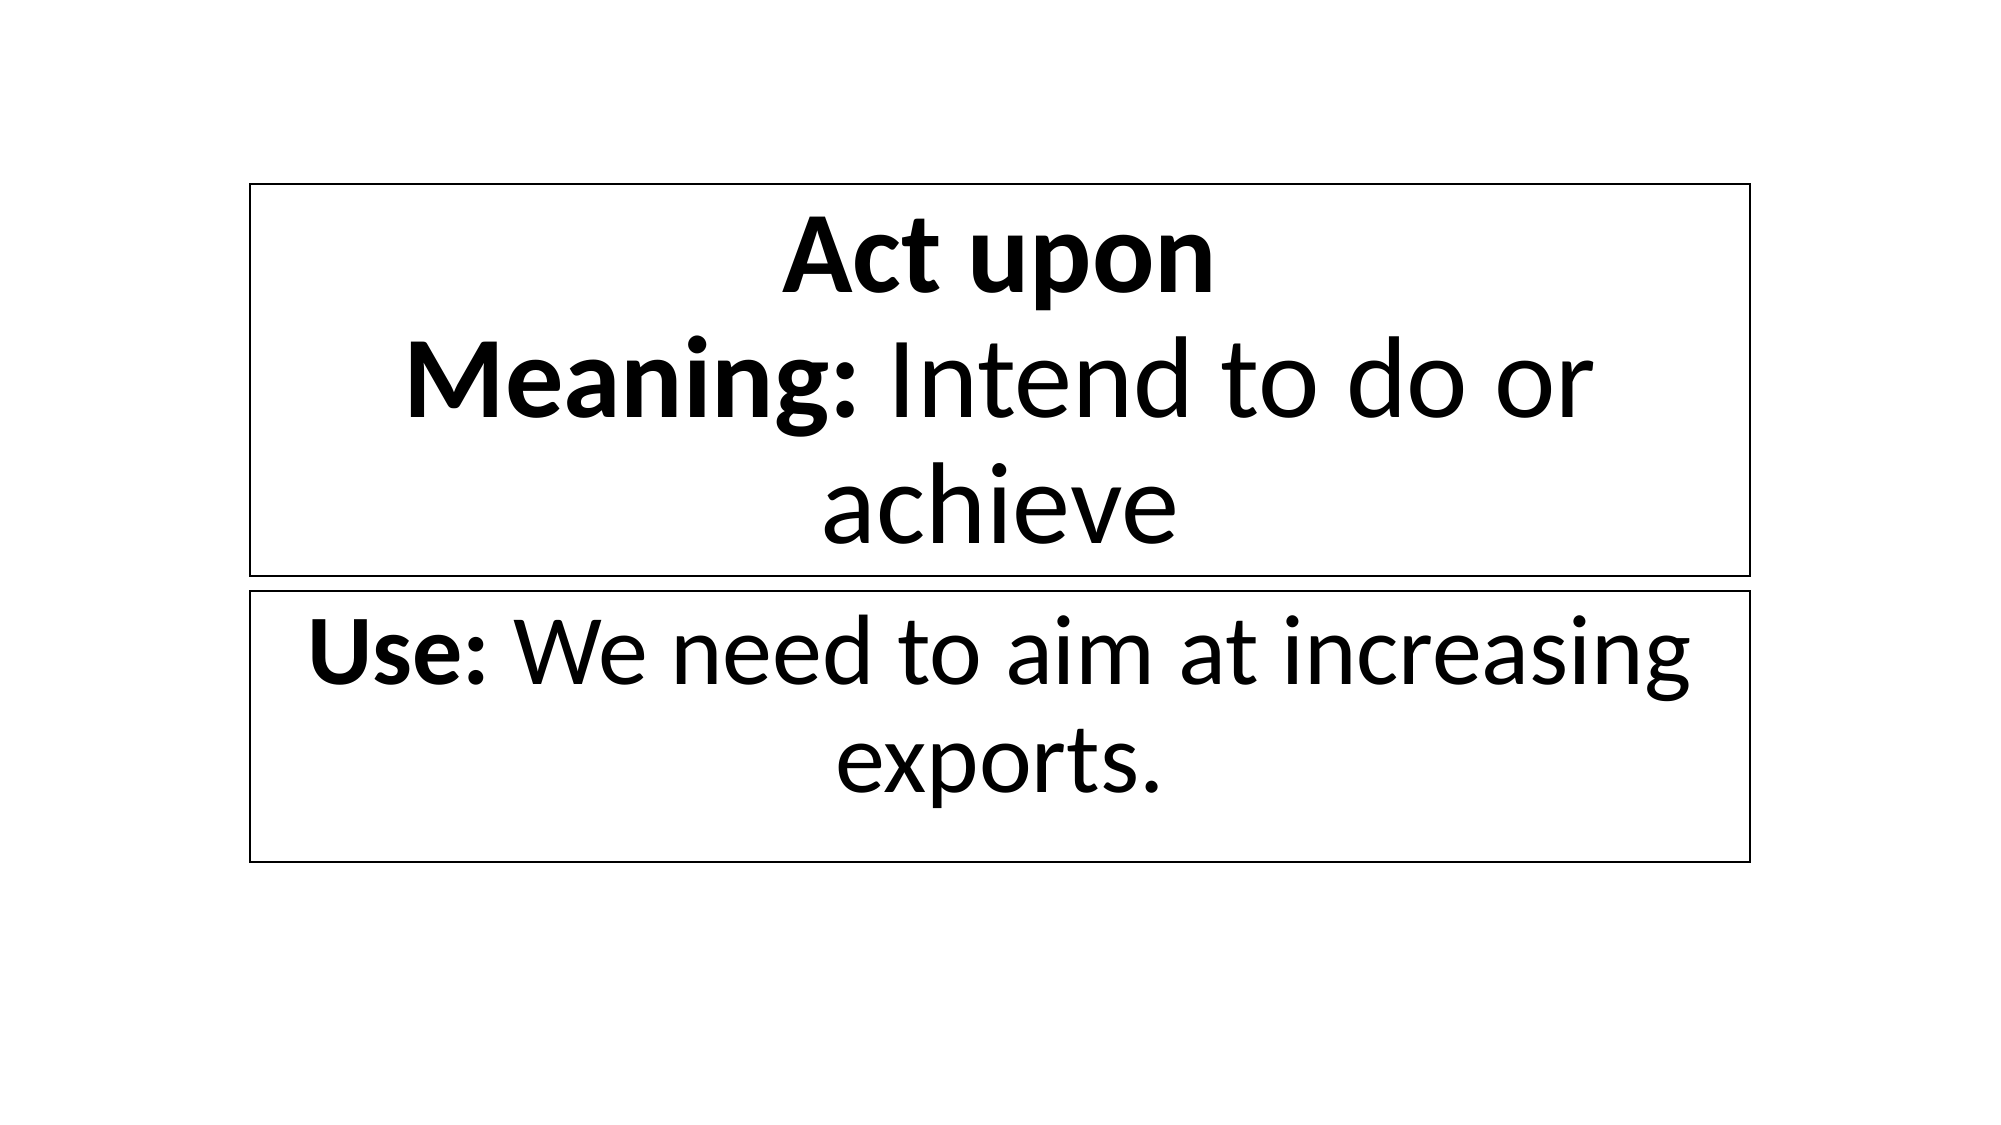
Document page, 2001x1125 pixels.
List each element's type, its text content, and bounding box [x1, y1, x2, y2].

subtitle Use: We need to aim at increasing exports. [249, 590, 1751, 863]
title Act upon Meaning: Intend to do or achieve [249, 183, 1751, 577]
